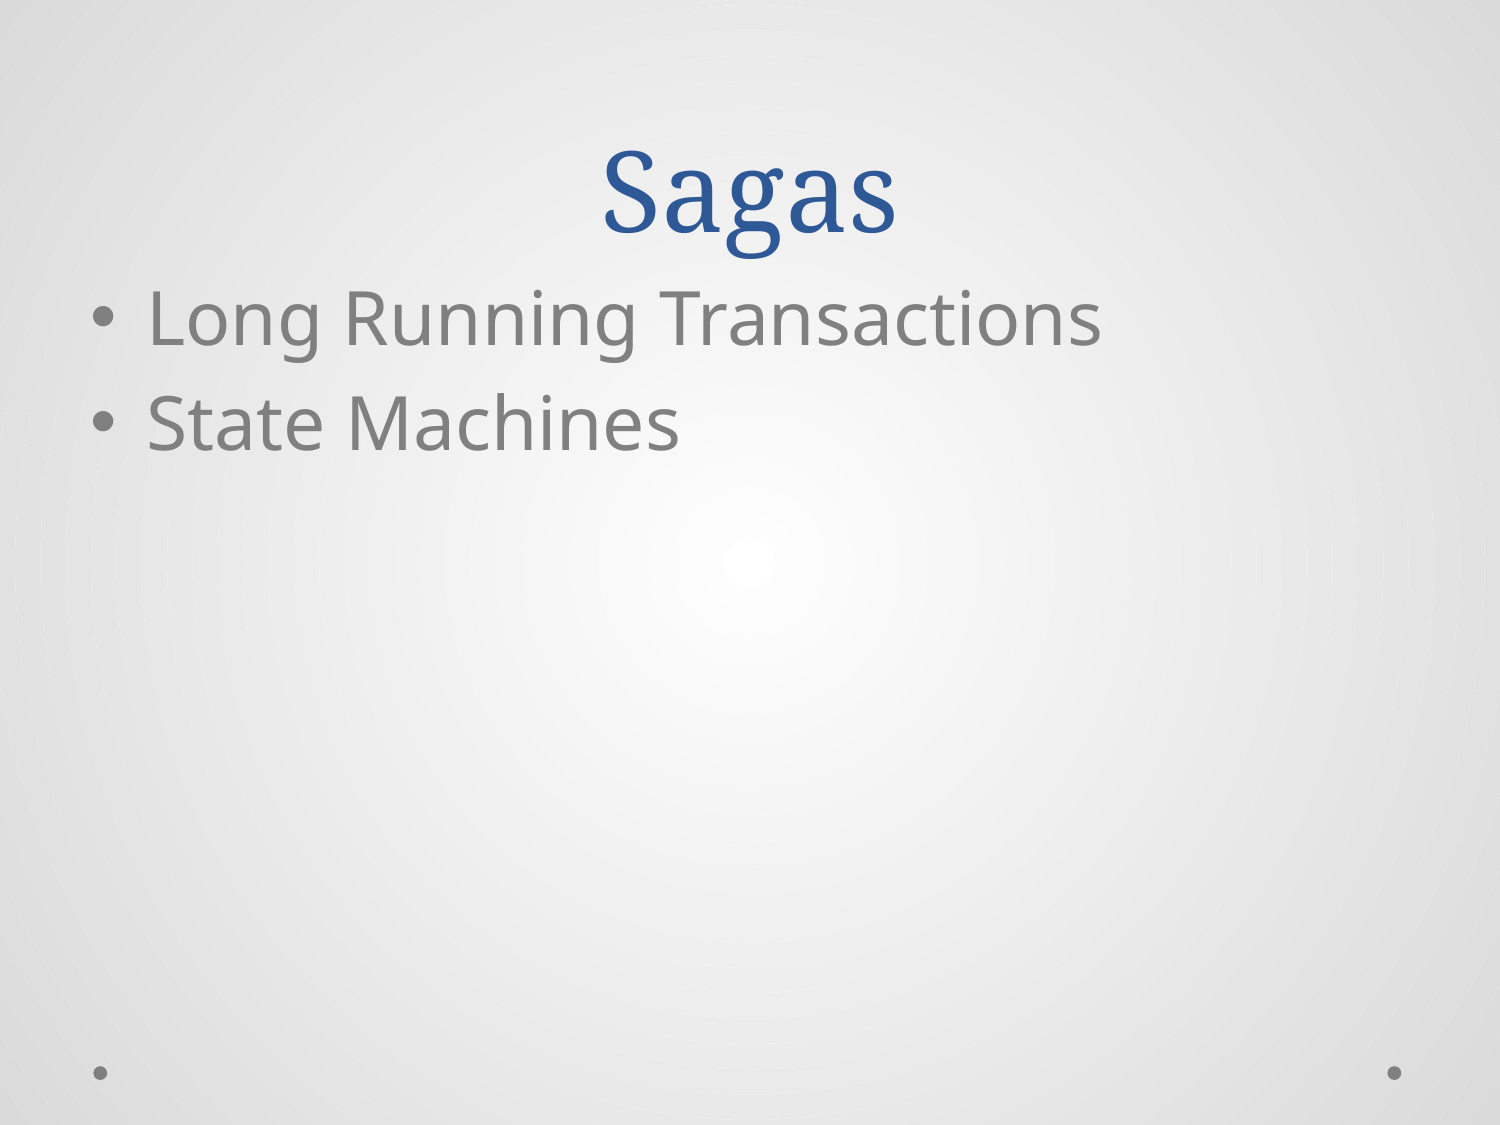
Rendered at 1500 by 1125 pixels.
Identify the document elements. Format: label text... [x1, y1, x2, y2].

title Sagas [75, 0, 1425, 262]
list Long Running Transactions State Machines [75, 262, 1425, 1005]
